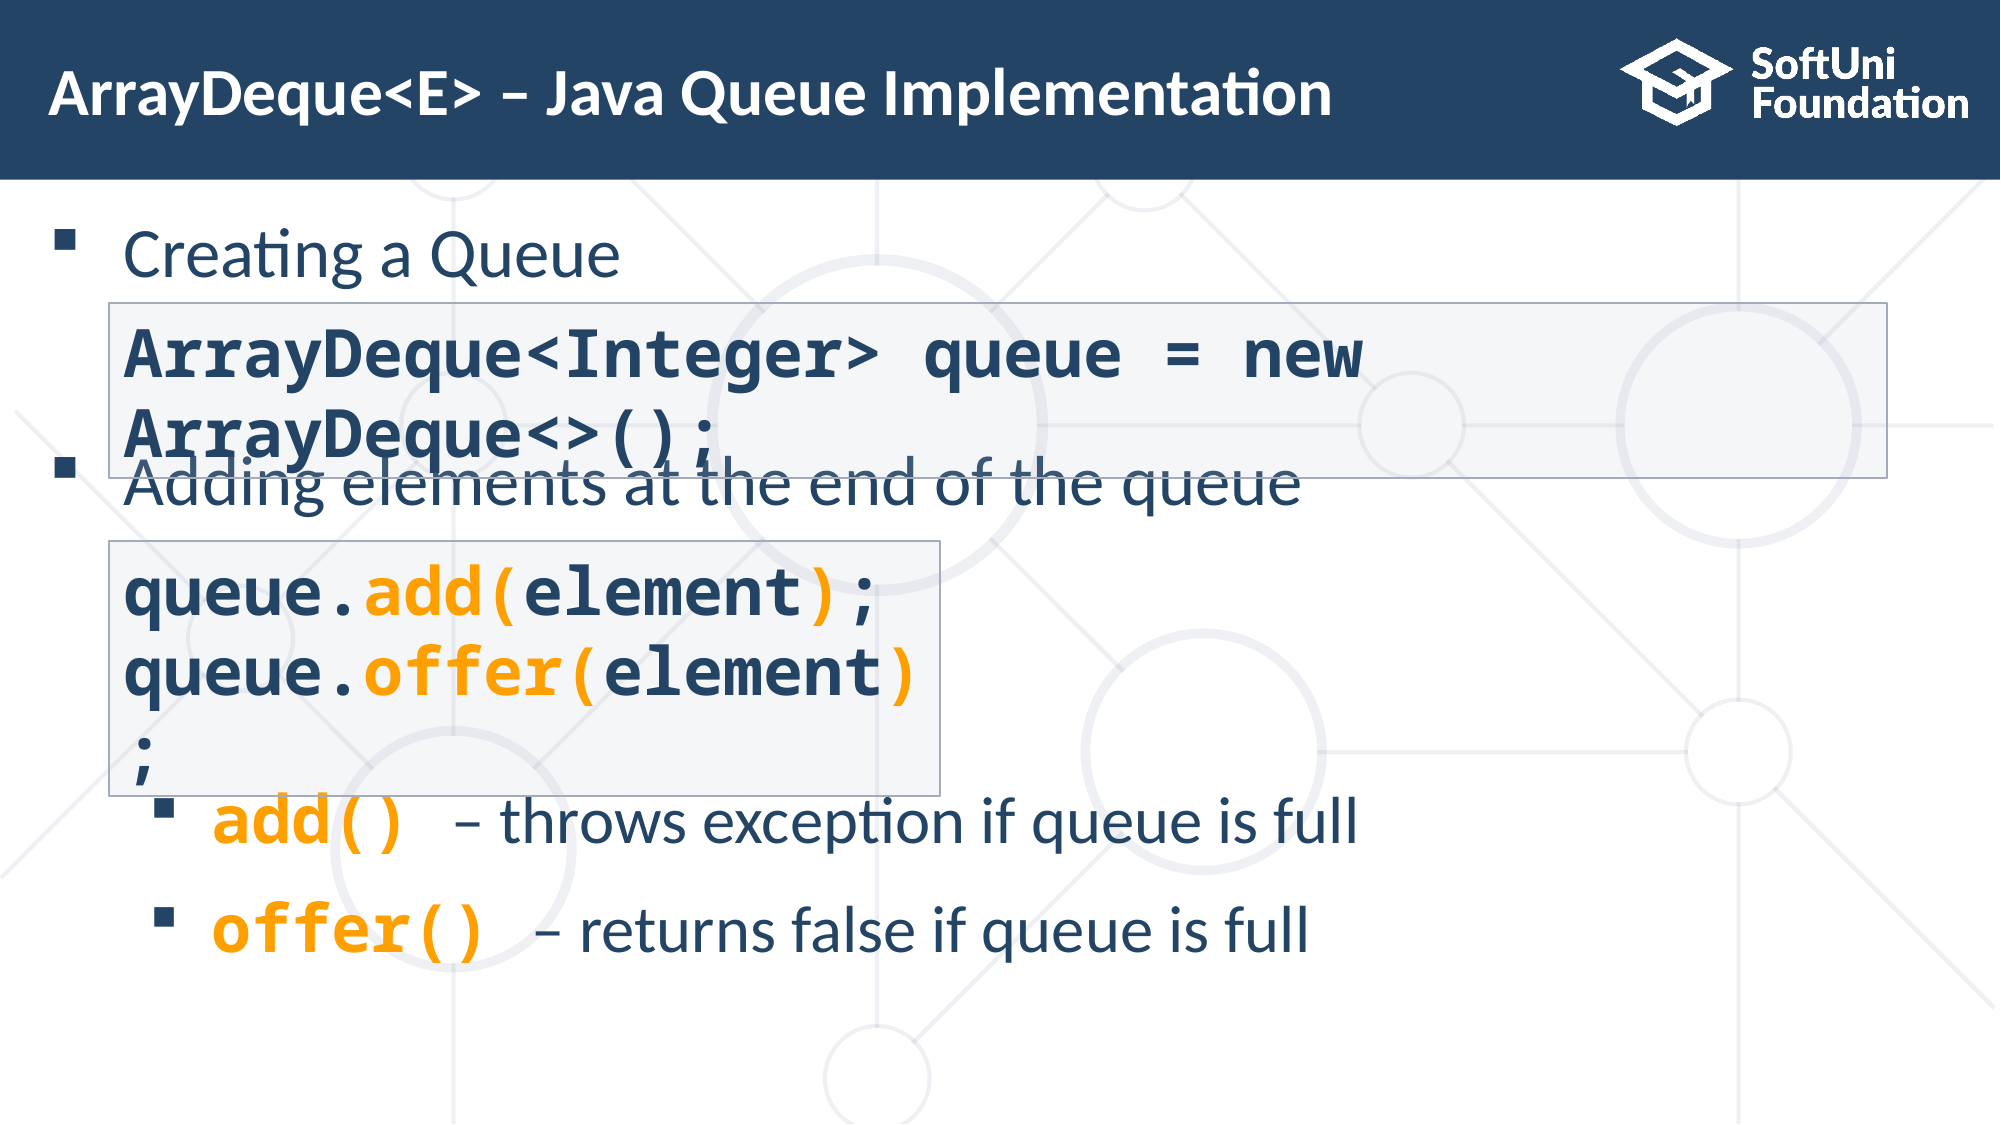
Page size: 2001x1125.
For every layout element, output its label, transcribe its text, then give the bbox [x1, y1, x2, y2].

picture [1619, 38, 1968, 126]
list Creating a Queue Adding elements at the end of the queue add() – throws exception if queue is full offer() – returns false if queue is full [31, 196, 1970, 1050]
text_box queue.add(element); queue.offer(element); [108, 541, 940, 797]
title ArrayDeque<E> – Java Queue Implementation [31, 16, 1591, 162]
text_box ArrayDeque<Integer> queue = new ArrayDeque<>(); [108, 303, 1888, 478]
